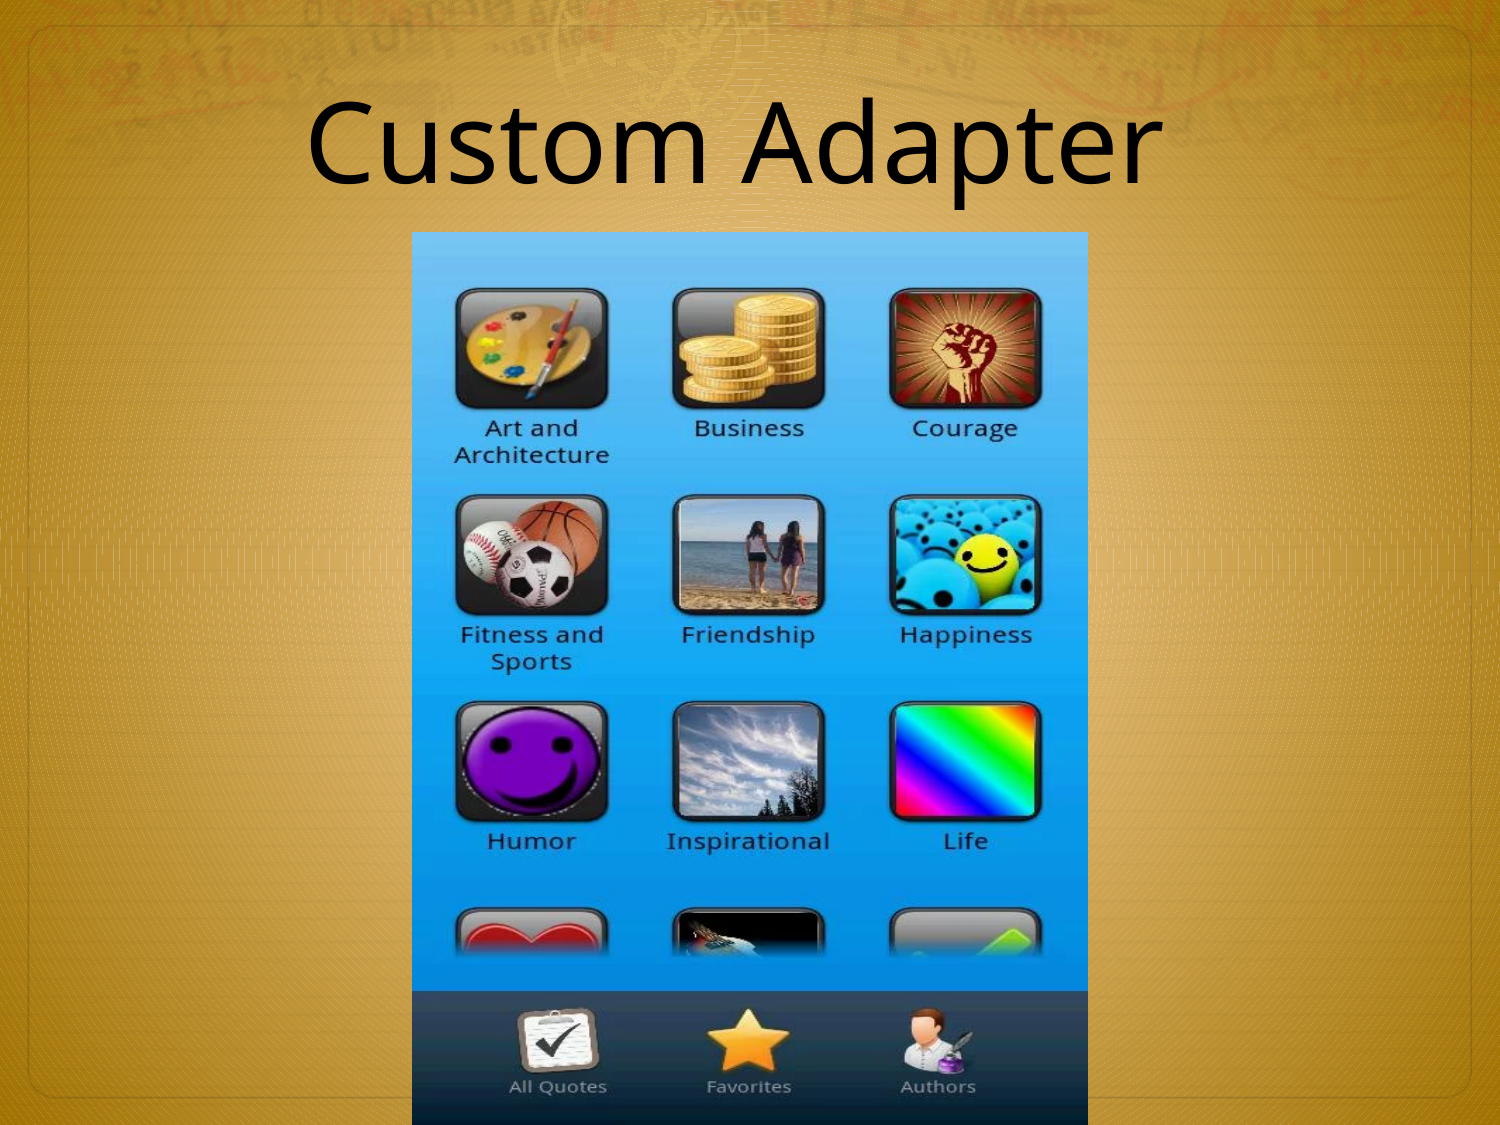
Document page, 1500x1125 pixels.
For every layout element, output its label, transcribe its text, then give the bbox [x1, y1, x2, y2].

text_box Custom Adapter [93, 63, 1406, 214]
picture [0, 0, 1500, 1125]
